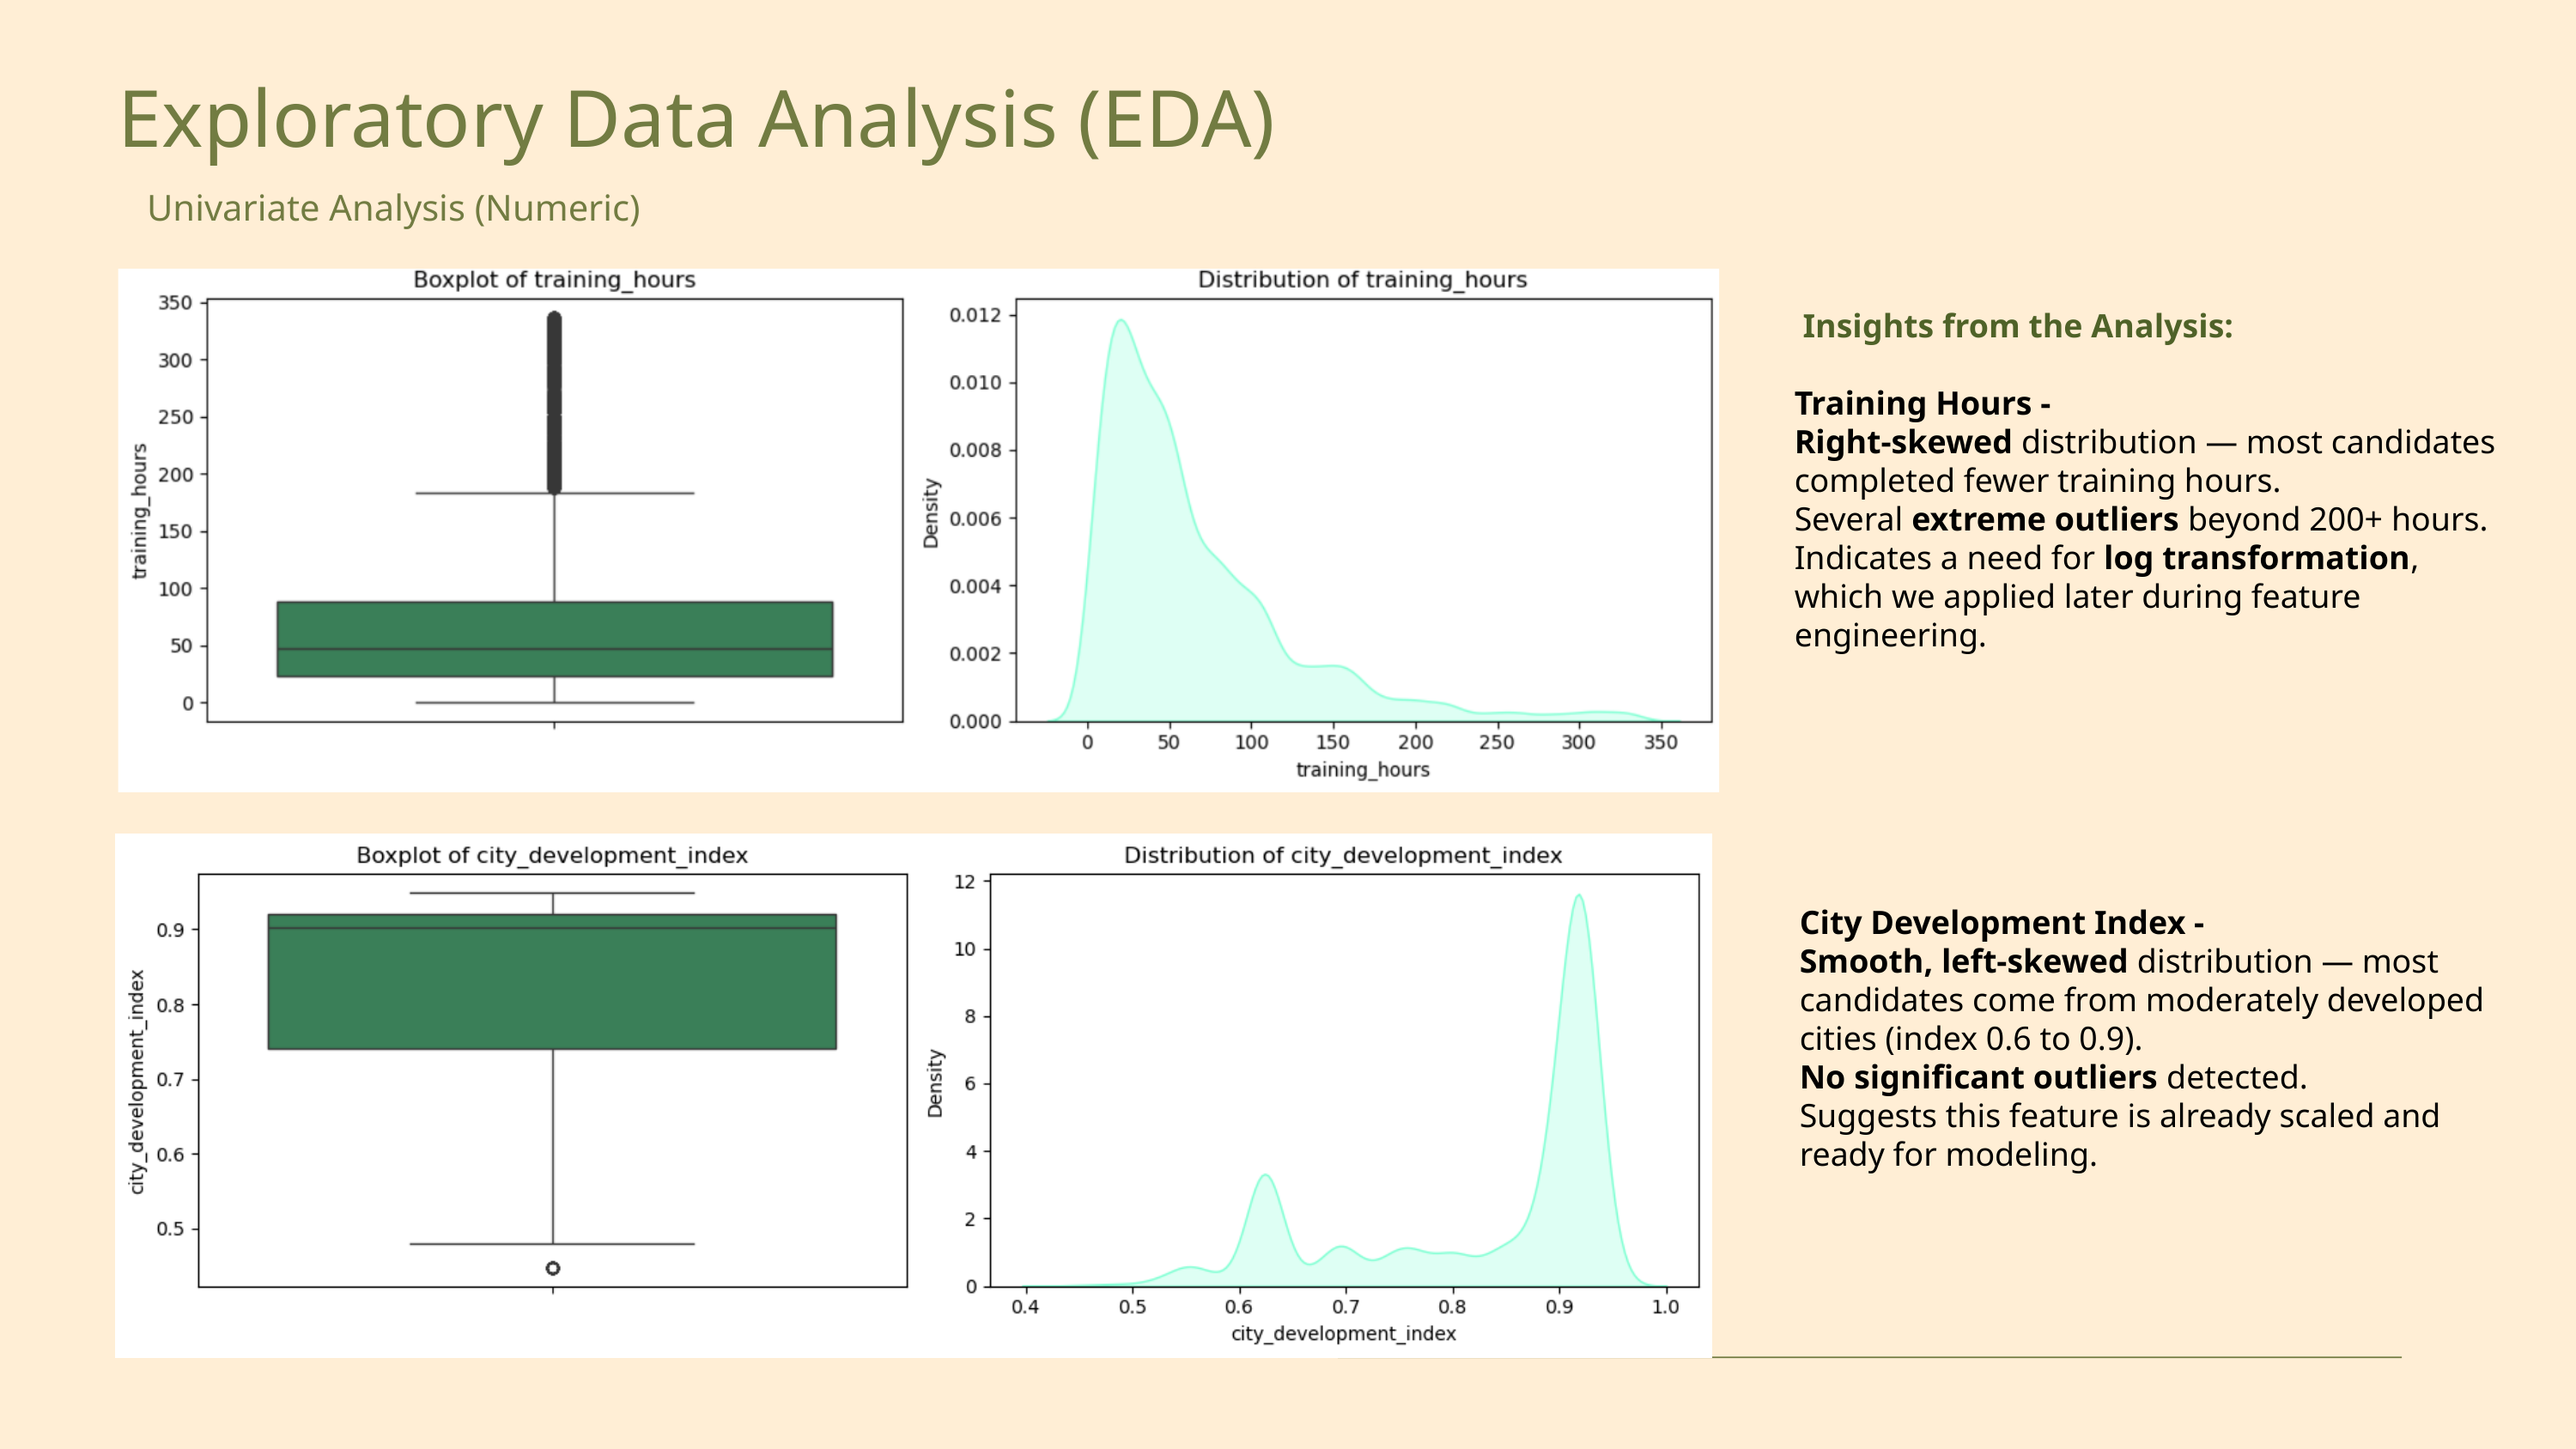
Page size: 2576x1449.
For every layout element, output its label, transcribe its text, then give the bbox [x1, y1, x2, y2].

text_box Exploratory Data Analysis (EDA) [118, 0, 1509, 164]
text_box Univariate Analysis (Numeric) [114, 168, 673, 229]
picture [115, 834, 1713, 1358]
text_box Insights from the Analysis: Training Hours - Right-skewed distribution — most candidates completed fewer training hours. Several extreme outliers beyond 200+ hours. Indicates a need for log transformation, which we applied later during feature engineering. [1782, 299, 2523, 699]
picture [118, 269, 1720, 793]
text_box City Development Index - Smooth, left-skewed distribution — most candidates come from moderately developed cities (index 0.6 to 0.9). No significant outliers detected. Suggests this feature is already scaled and ready for modeling. [1787, 895, 2528, 1179]
